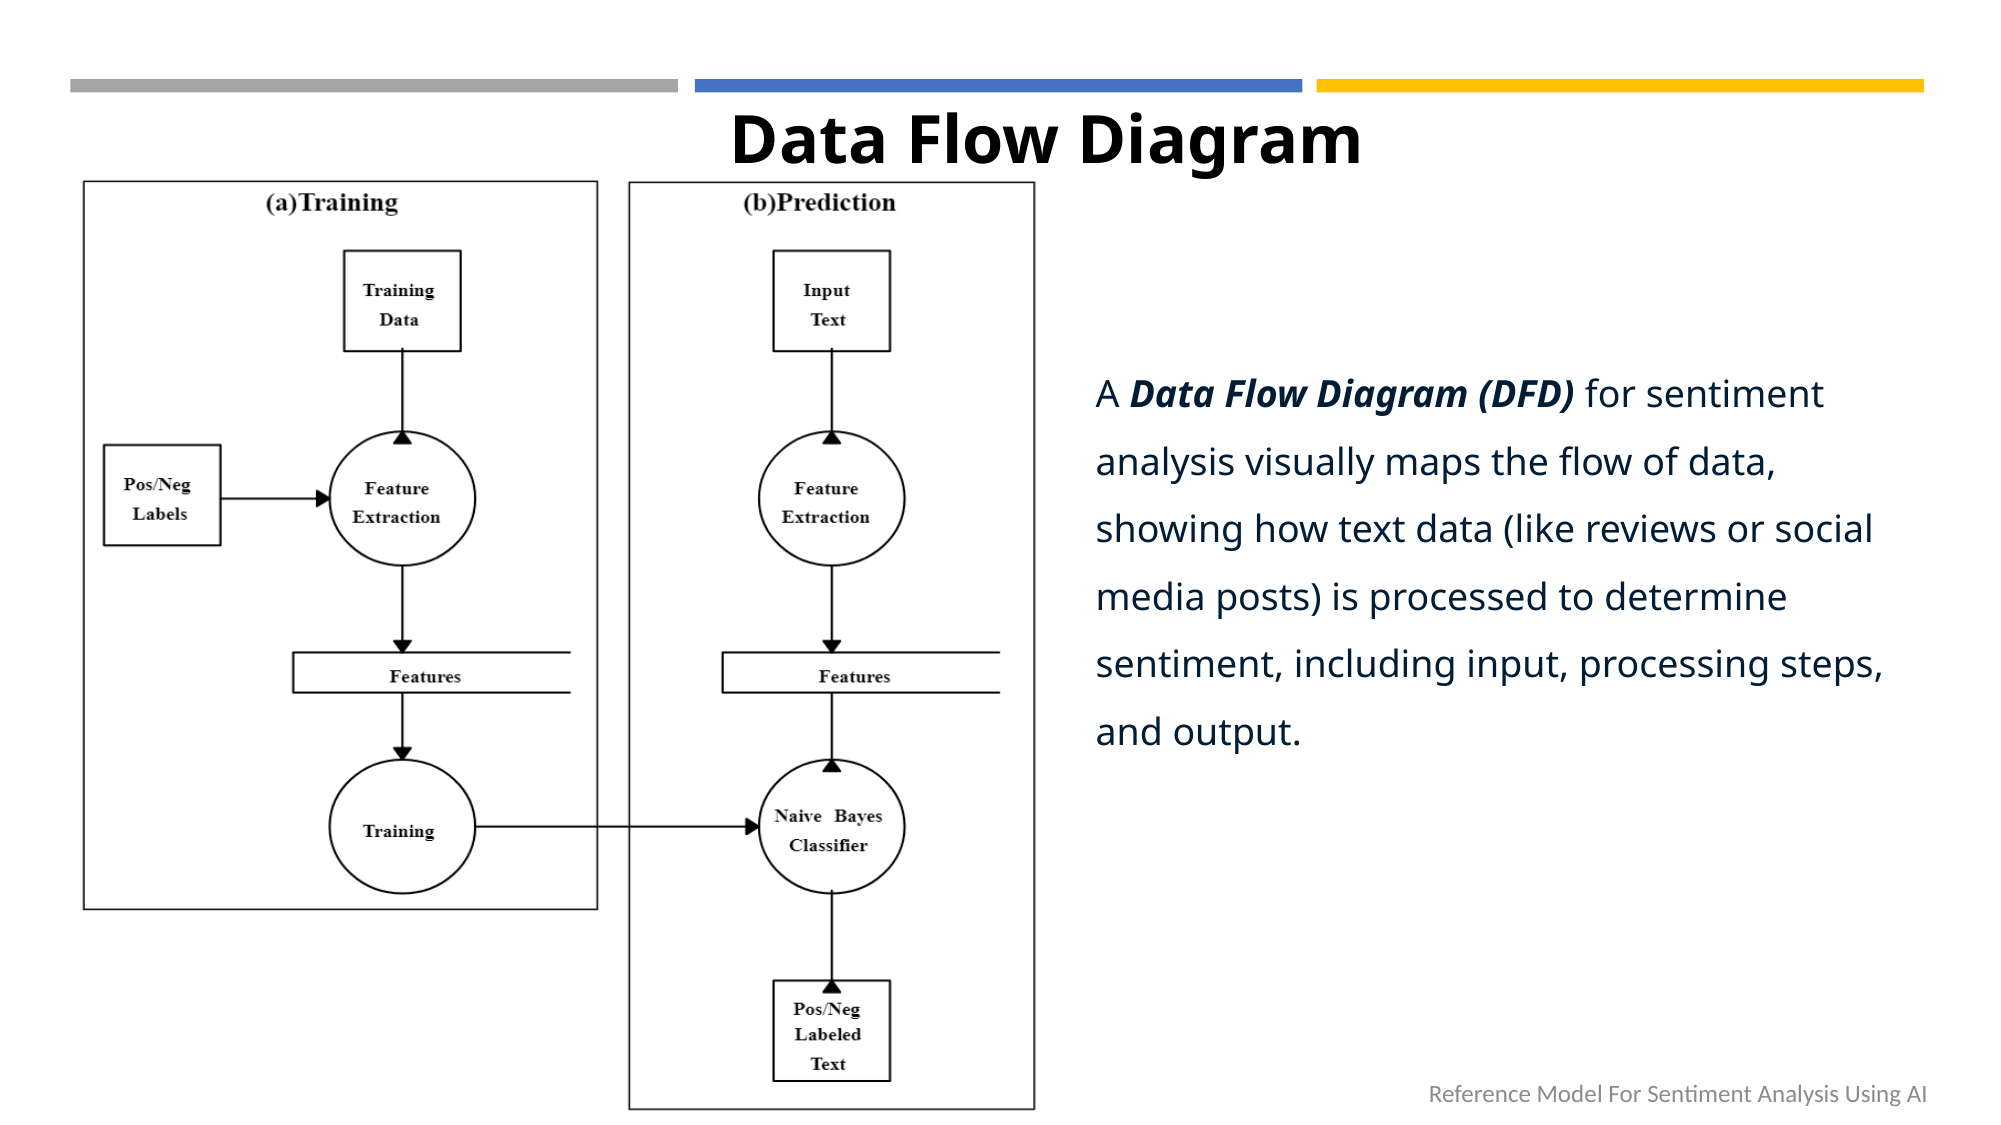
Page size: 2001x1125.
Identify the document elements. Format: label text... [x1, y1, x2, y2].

picture [74, 171, 1040, 1125]
footer Reference Model For Sentiment Analysis Using AI [1357, 1062, 2000, 1123]
title Data Flow Diagram [715, 98, 1714, 310]
text_box A Data Flow Diagram (DFD) for sentiment analysis visually maps the flow of data, showing how text data (like reviews or social media posts) is processed to determine sentiment, including input, processing steps, and output. [1080, 340, 1925, 761]
